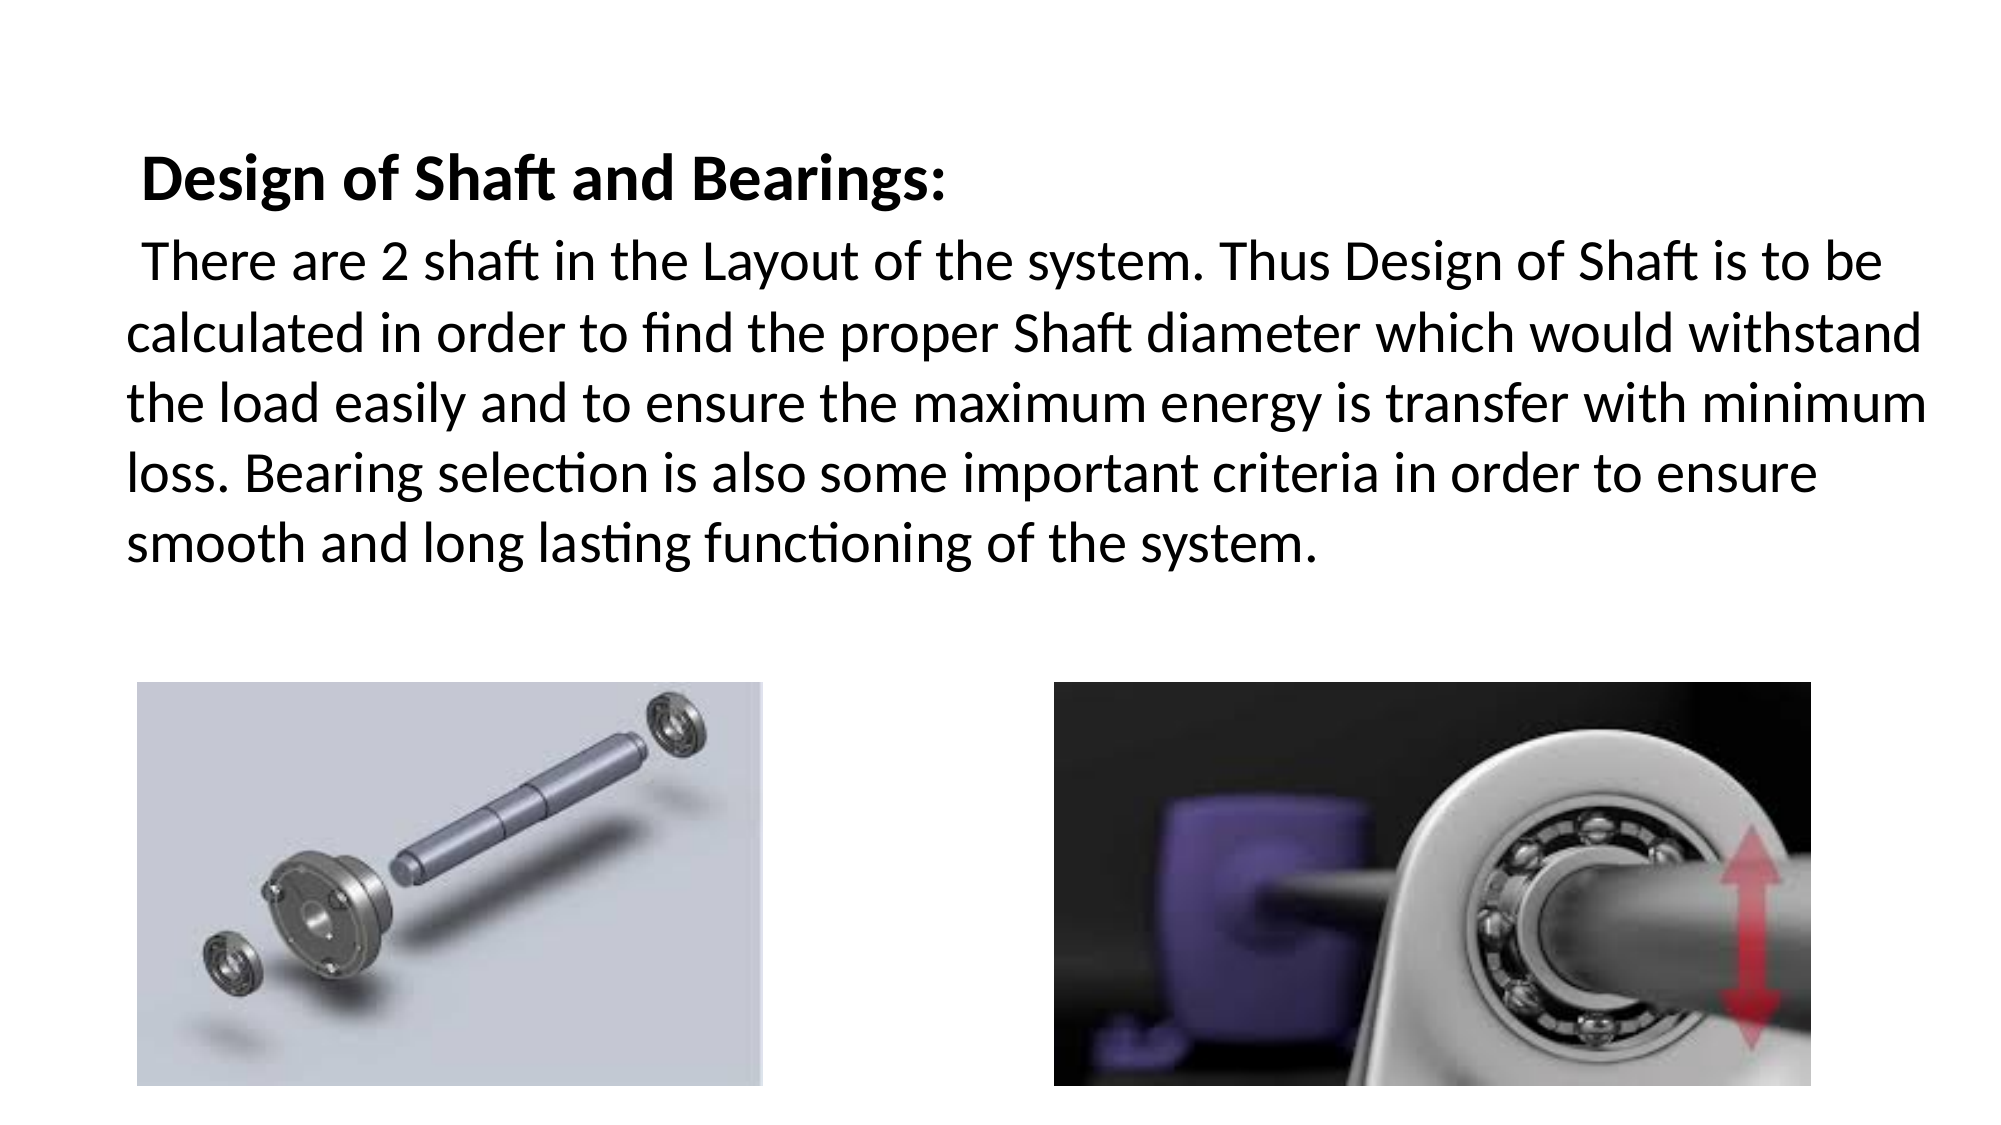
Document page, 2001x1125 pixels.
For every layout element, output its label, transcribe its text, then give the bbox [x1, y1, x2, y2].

text_box Design of Shaft and Bearings: There are 2 shaft in the Layout of the system. Thus Design of Shaft is to be calculated in order to find the proper Shaft diameter which would withstand the load easily and to ensure the maximum energy is transfer with minimum loss. Bearing selection is also some important criteria in order to ensure smooth and long lasting functioning of the system. [111, 126, 1959, 582]
picture [1054, 682, 1811, 1086]
picture [137, 682, 763, 1086]
